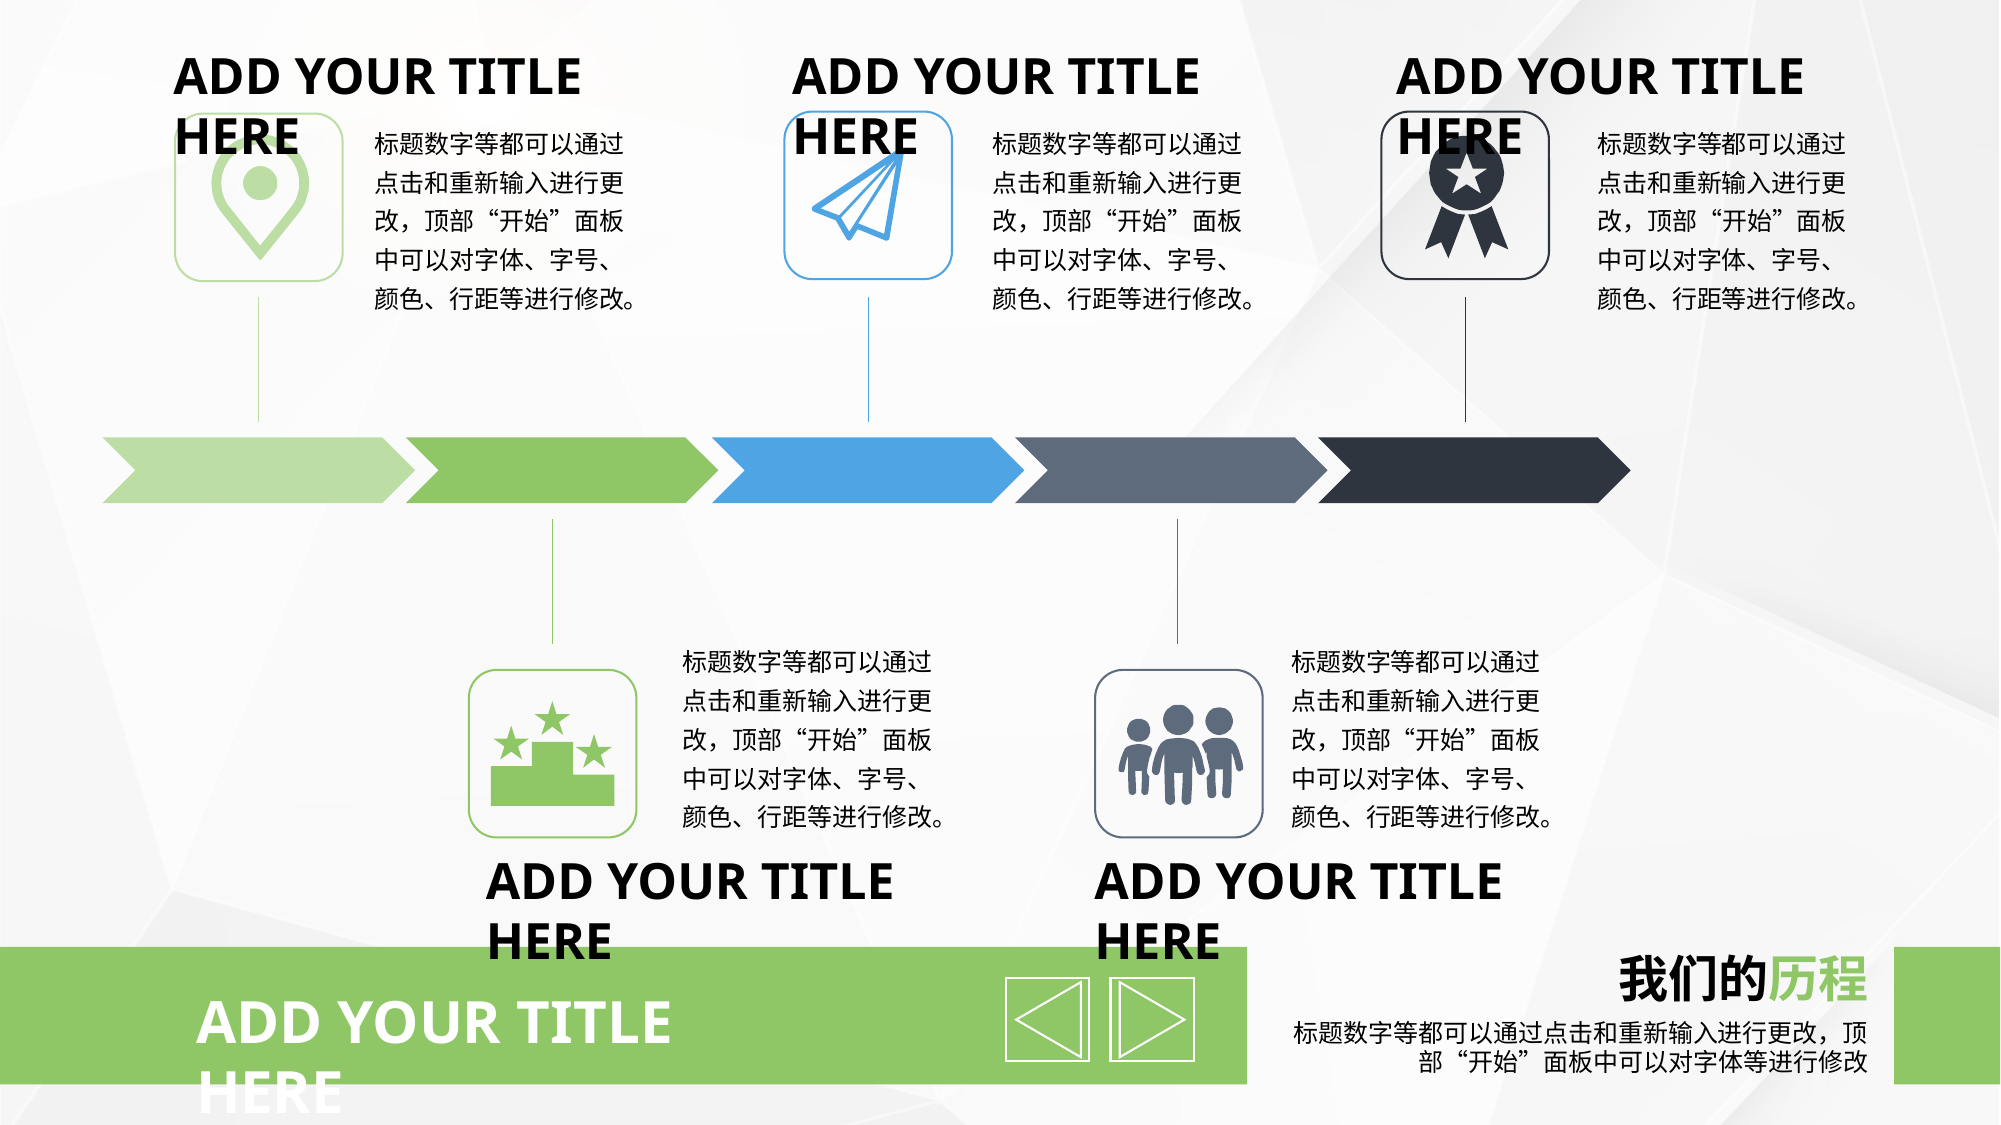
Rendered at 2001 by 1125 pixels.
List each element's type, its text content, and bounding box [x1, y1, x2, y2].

text_box [811, 172, 901, 241]
text_box 标题数字等都可以通过点击和重新输入进行更改，顶部“开始”面板中可以对字体、字号、颜色、行距等进行修改。 [977, 111, 1276, 322]
text_box [174, 172, 344, 283]
text_box 标题数字等都可以通过点击和重新输入进行更改，顶部“开始”面板中可以对字体、字号、颜色、行距等进行修改。 [1275, 629, 1574, 840]
text_box ADD YOUR TITLE HERE [1381, 37, 1876, 172]
text_box [100, 436, 417, 505]
text_box [1468, 206, 1509, 259]
text_box [1425, 206, 1466, 259]
text_box [783, 172, 954, 281]
text_box [467, 668, 638, 839]
text_box ADD YOUR TITLE HERE [1079, 841, 1574, 977]
text_box 我们的历程 [1604, 940, 1951, 1015]
text_box [1429, 172, 1505, 211]
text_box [211, 134, 309, 260]
text_box 标题数字等都可以通过点击和重新输入进行更改，顶部“开始”面板中可以对字体、字号、颜色、行距等进行修改。 [359, 111, 658, 322]
text_box 标题数字等都可以通过点击和重新输入进行更改，顶部“开始”面板中可以对字体、字号、颜色、行距等进行修改。 [667, 629, 966, 840]
text_box [709, 436, 1026, 505]
text_box ADD YOUR TITLE HERE [471, 841, 966, 977]
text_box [1006, 978, 1194, 1062]
text_box [1315, 436, 1633, 505]
text_box [403, 436, 720, 505]
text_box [490, 701, 615, 806]
text_box ADD YOUR TITLE HERE [777, 37, 1272, 172]
text_box ADD YOUR TITLE HERE [158, 37, 653, 172]
text_box [1380, 133, 1551, 281]
text_box [1012, 436, 1330, 505]
text_box 标题数字等都可以通过点击和重新输入进行更改，顶部“开始”面板中可以对字体等进行修改 [1261, 1009, 1884, 1085]
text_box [1118, 704, 1244, 805]
text_box 标题数字等都可以通过点击和重新输入进行更改，顶部“开始”面板中可以对字体、字号、颜色、行距等进行修改。 [1582, 111, 1881, 322]
text_box ADD YOUR TITLE HERE [181, 978, 775, 1125]
text_box [1094, 668, 1264, 839]
